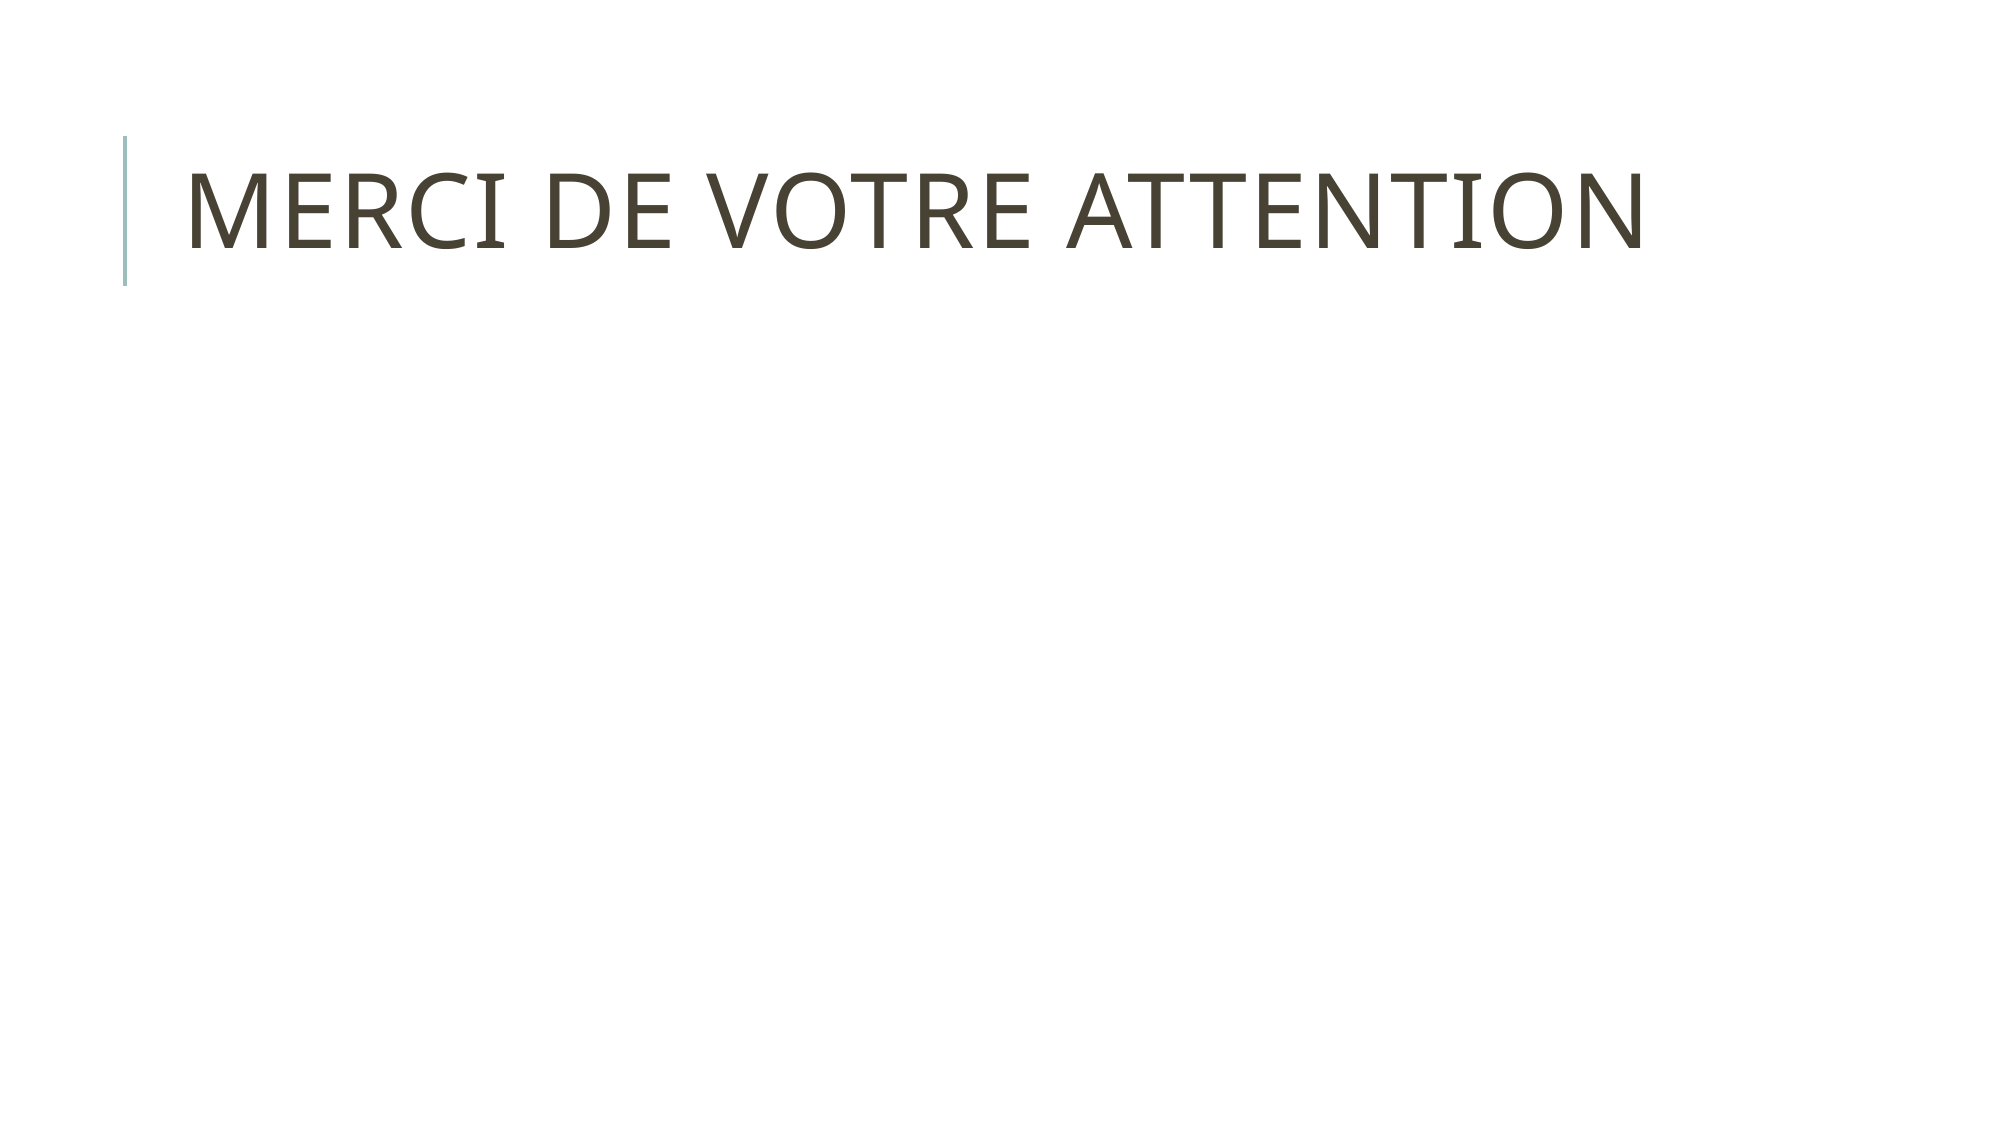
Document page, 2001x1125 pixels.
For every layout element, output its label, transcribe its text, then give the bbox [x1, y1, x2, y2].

title Merci de votre attention [168, 96, 1763, 342]
